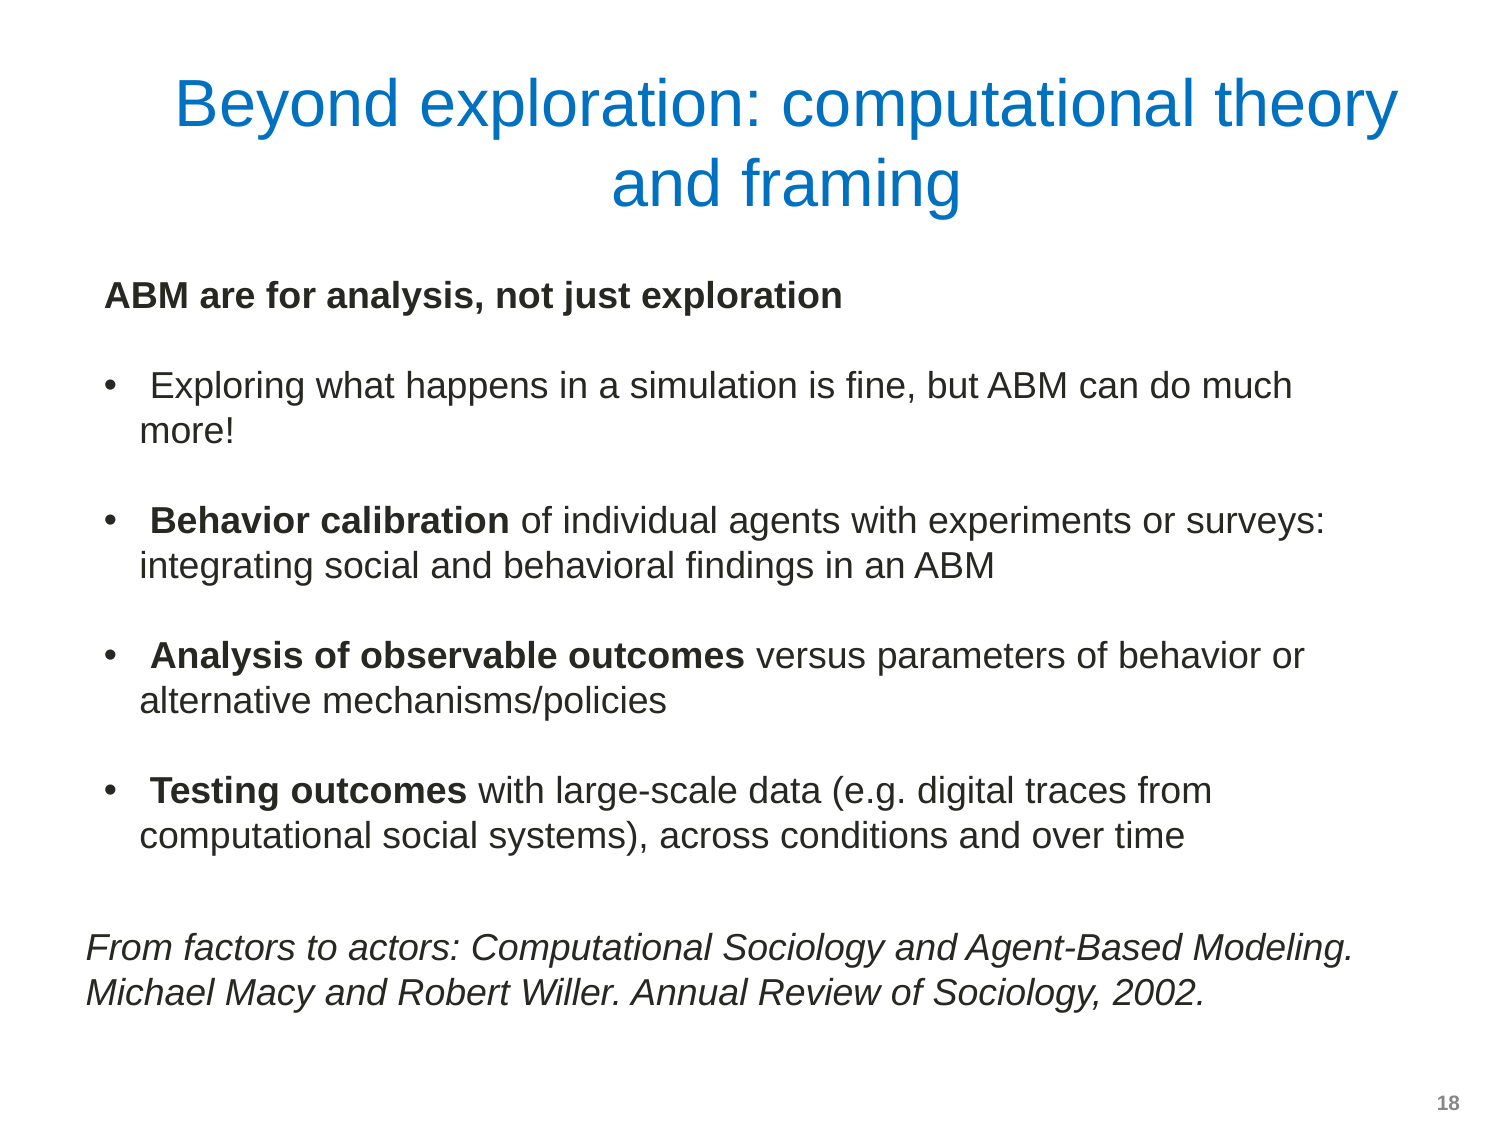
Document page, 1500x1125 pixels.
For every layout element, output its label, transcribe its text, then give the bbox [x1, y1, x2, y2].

text_box ABM are for analysis, not just exploration Exploring what happens in a simulation is fine, but ABM can do much more! Behavior calibration of individual agents with experiments or surveys: integrating social and behavioral findings in an ABM Analysis of observable outcomes versus parameters of behavior or alternative mechanisms/policies Testing outcomes with large-scale data (e.g. digital traces from computational social systems), across conditions and over time [89, 264, 1383, 864]
title Beyond exploration: computational theory and framing [150, 50, 1425, 229]
text_box From factors to actors: Computational Sociology and Agent-Based Modeling. Michael Macy and Robert Willer. Annual Review of Sociology, 2002. [70, 915, 1407, 1111]
